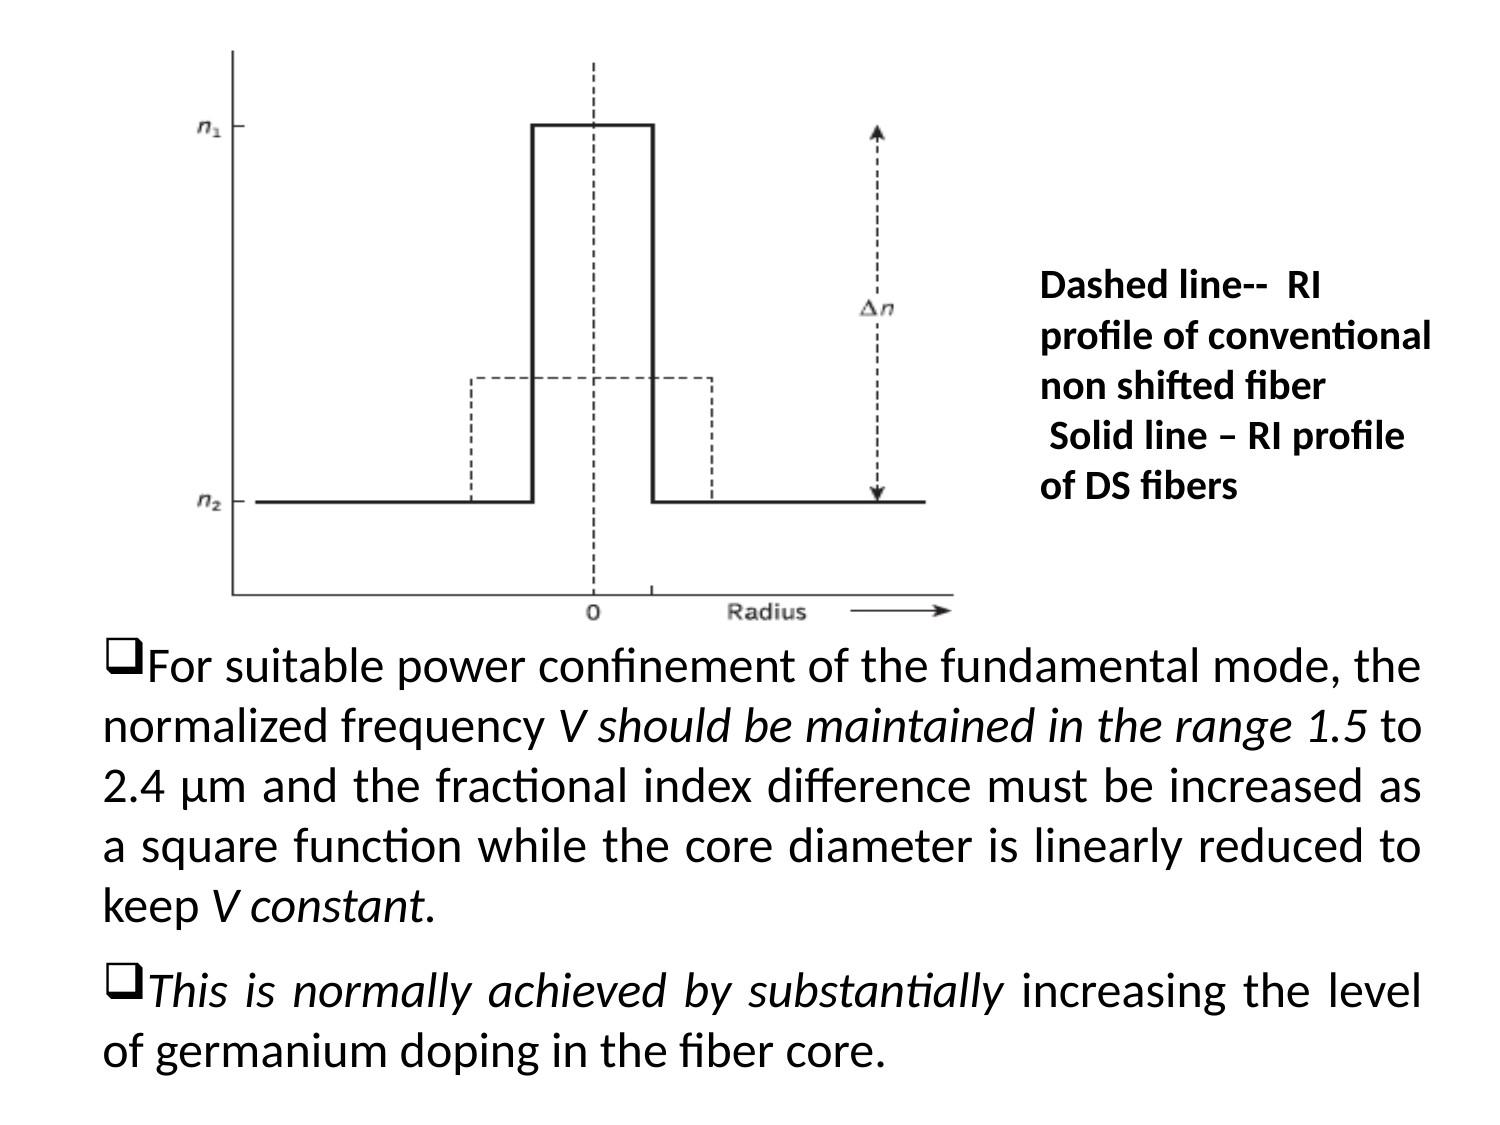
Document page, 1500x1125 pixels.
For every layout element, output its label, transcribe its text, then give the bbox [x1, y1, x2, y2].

picture [99, 37, 1038, 638]
text_box For suitable power confinement of the fundamental mode, the normalized frequency V should be maintained in the range 1.5 to 2.4 μm and the fractional index difference must be increased as a square function while the core diameter is linearly reduced to keep V constant. This is normally achieved by substantially increasing the level of germanium doping in the fiber core. [87, 624, 1438, 1085]
text_box Dashed line-- RI profile of conventional non shifted fiber Solid line – RI profile of DS fibers [1041, 249, 1450, 515]
